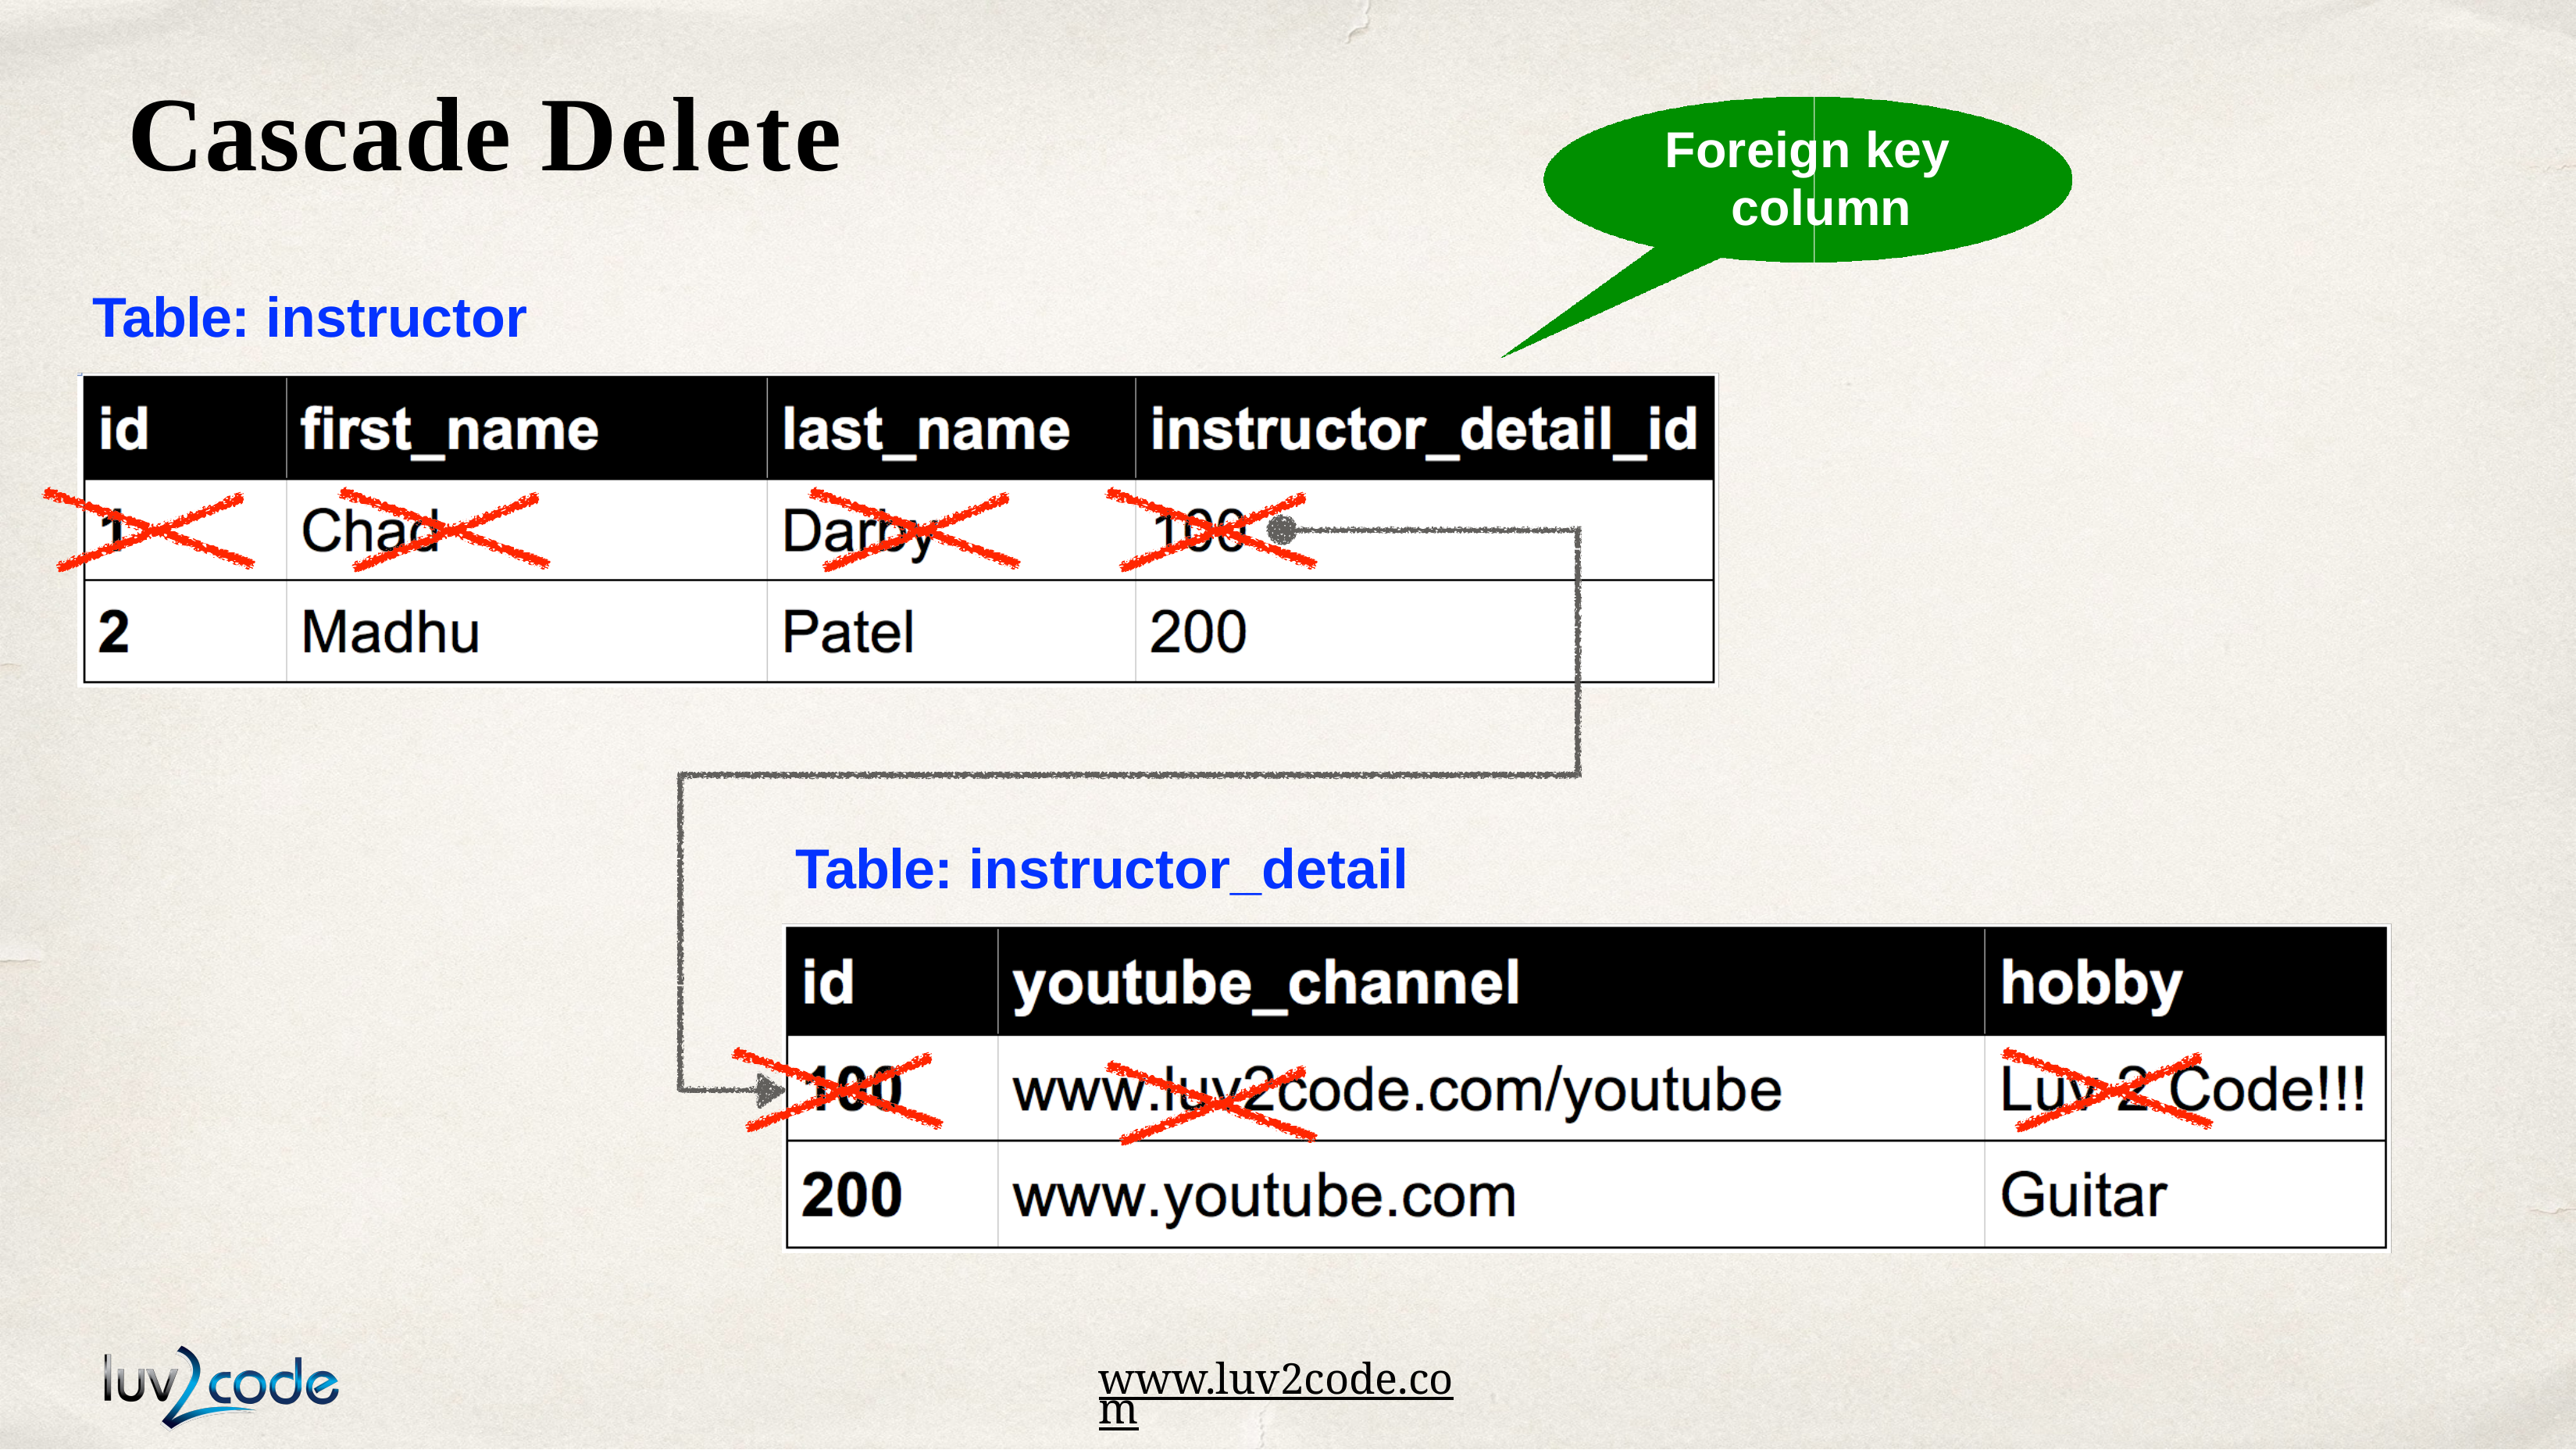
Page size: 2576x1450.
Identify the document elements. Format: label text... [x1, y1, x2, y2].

text_box www.luv2code.com [1097, 1363, 1479, 1410]
text_box Table: instructor [91, 278, 535, 348]
picture [0, 0, 2576, 1449]
title Cascade Delete [126, 62, 848, 307]
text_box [41, 372, 2392, 1253]
